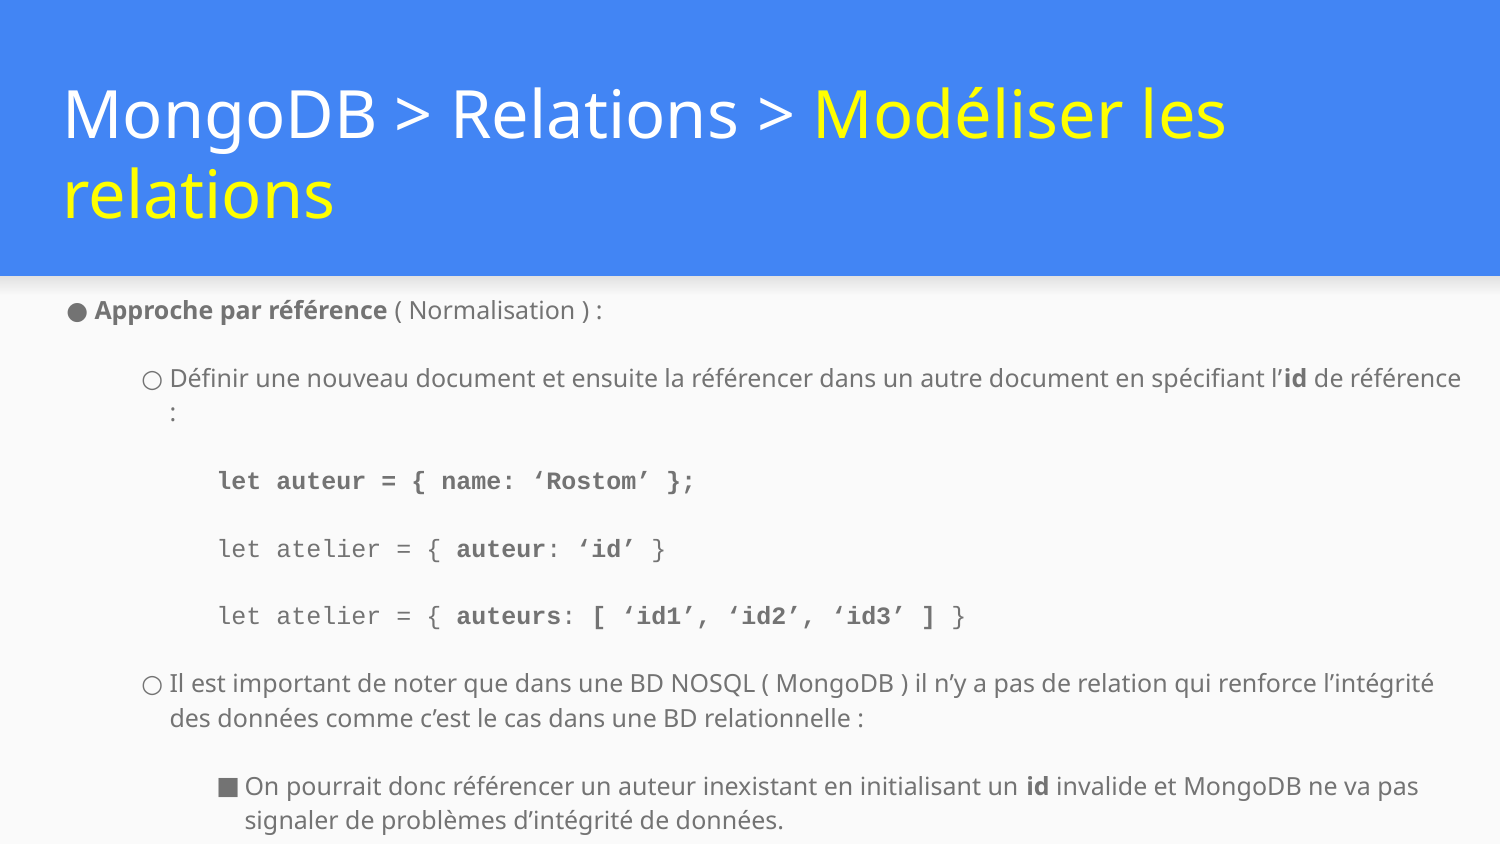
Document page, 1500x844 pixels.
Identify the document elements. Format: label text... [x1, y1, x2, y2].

list Approche par référence ( Normalisation ) : Définir une nouveau document et ensuite la référencer dans un autre document en spécifiant l’id de référence : let auteur = { name: ‘Rostom’ }; let atelier = { auteur: ‘id’ } let atelier = { auteurs: [ ‘id1’, ‘id2’, ‘id3’ ] } Il est important de noter que dans une BD NOSQL ( MongoDB ) il n’y a pas de relation qui renforce l’intégrité des données comme c’est le cas dans une BD relationnelle : On pourrait donc référencer un auteur inexistant en initialisant un id invalide et MongoDB ne va pas signaler de problèmes d’intégrité de données. [26, 275, 1480, 844]
title MongoDB > Relations > Modéliser les relations [47, 121, 1459, 248]
